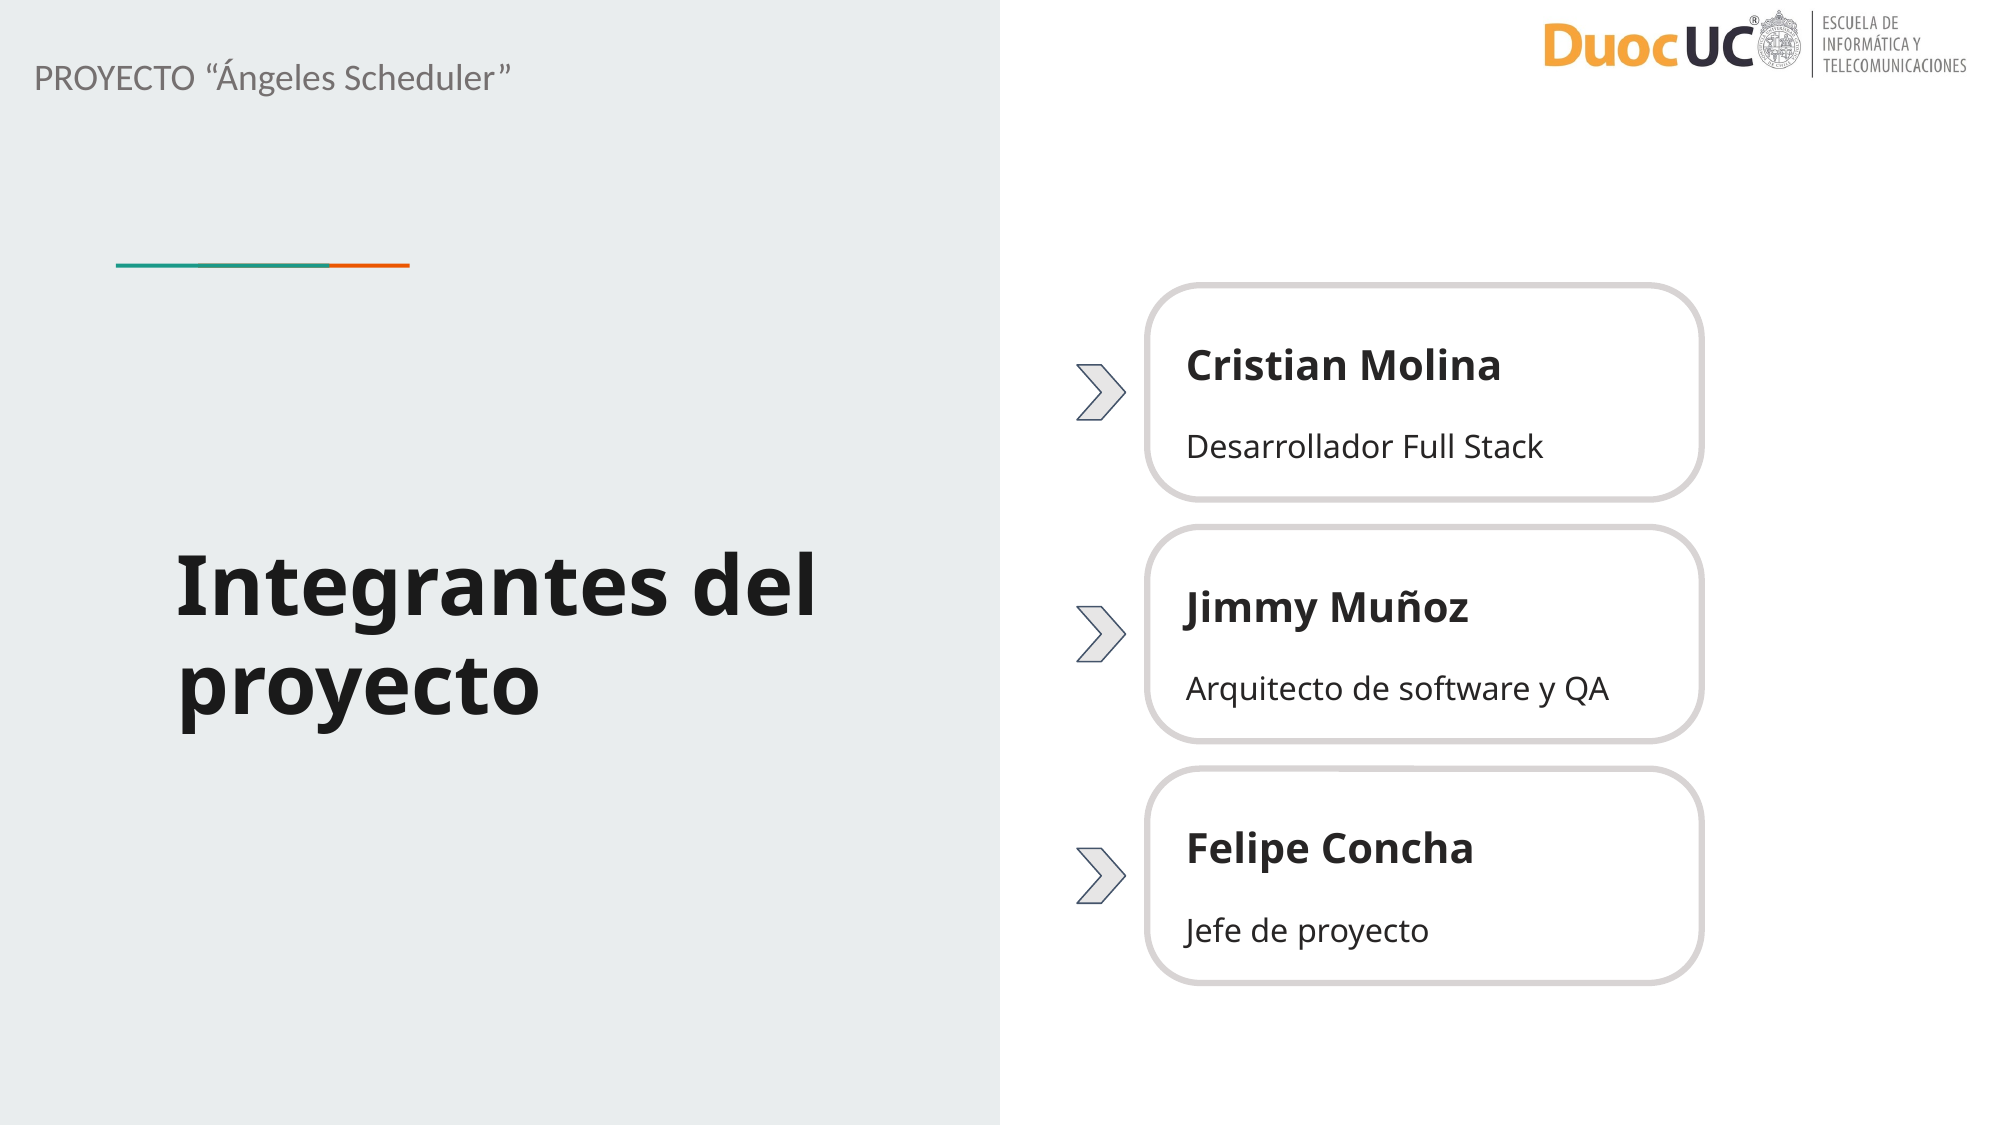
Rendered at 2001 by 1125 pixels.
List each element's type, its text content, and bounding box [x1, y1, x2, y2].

text_box Cristian Molina [1185, 326, 1599, 382]
text_box Jefe de proyecto [1185, 885, 1642, 942]
text_box [1147, 526, 1702, 742]
text_box [1076, 848, 1126, 904]
text_box [1076, 606, 1126, 662]
text_box [1076, 364, 1126, 420]
text_box Felipe Concha [1185, 809, 1599, 865]
title Integrantes del proyecto [156, 511, 879, 739]
text_box Arquitecto de software y QA [1185, 643, 1681, 701]
text_box Jimmy Muñoz [1185, 567, 1599, 623]
text_box [1147, 768, 1702, 983]
text_box PROYECTO “Ángeles Scheduler” [19, 45, 1017, 106]
text_box Desarrollador Full Stack [1185, 402, 1642, 459]
text_box [1147, 285, 1702, 500]
picture [1543, 0, 1968, 107]
